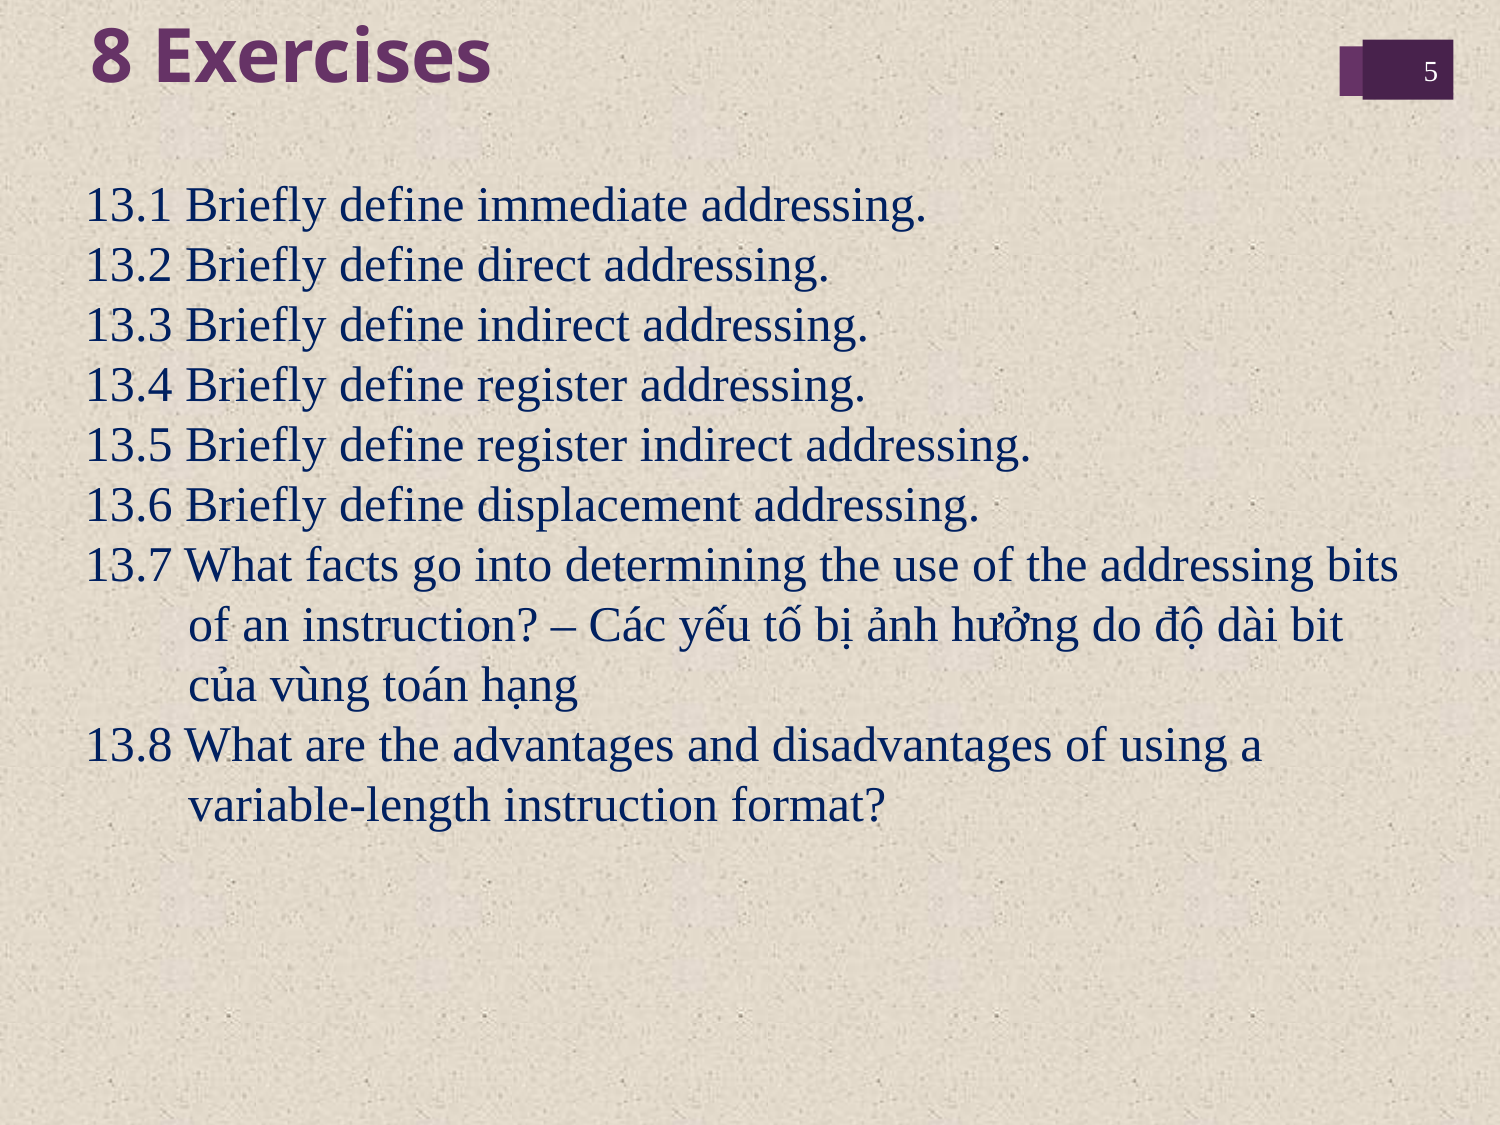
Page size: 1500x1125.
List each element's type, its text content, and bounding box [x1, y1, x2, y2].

picture [0, 0, 1500, 1125]
slide_number 5 [1362, 39, 1454, 100]
title 8 Exercises [75, 0, 1240, 164]
text_box 13.1 Briefly define immediate addressing. 13.2 Briefly define direct addressing. 13.3 Briefly define indirect addressing. 13.4 Briefly define register addressing. 13.5 Briefly define register indirect addressing. 13.6 Briefly define displacement addressing. 13.7 What facts go into determining the use of the addressing bits of an instruction? – Các yếu tố bị ảnh hưởng do độ dài bit của vùng toán hạng 13.8 What are the advantages and disadvantages of using a variable-length instruction format? [70, 164, 1430, 839]
